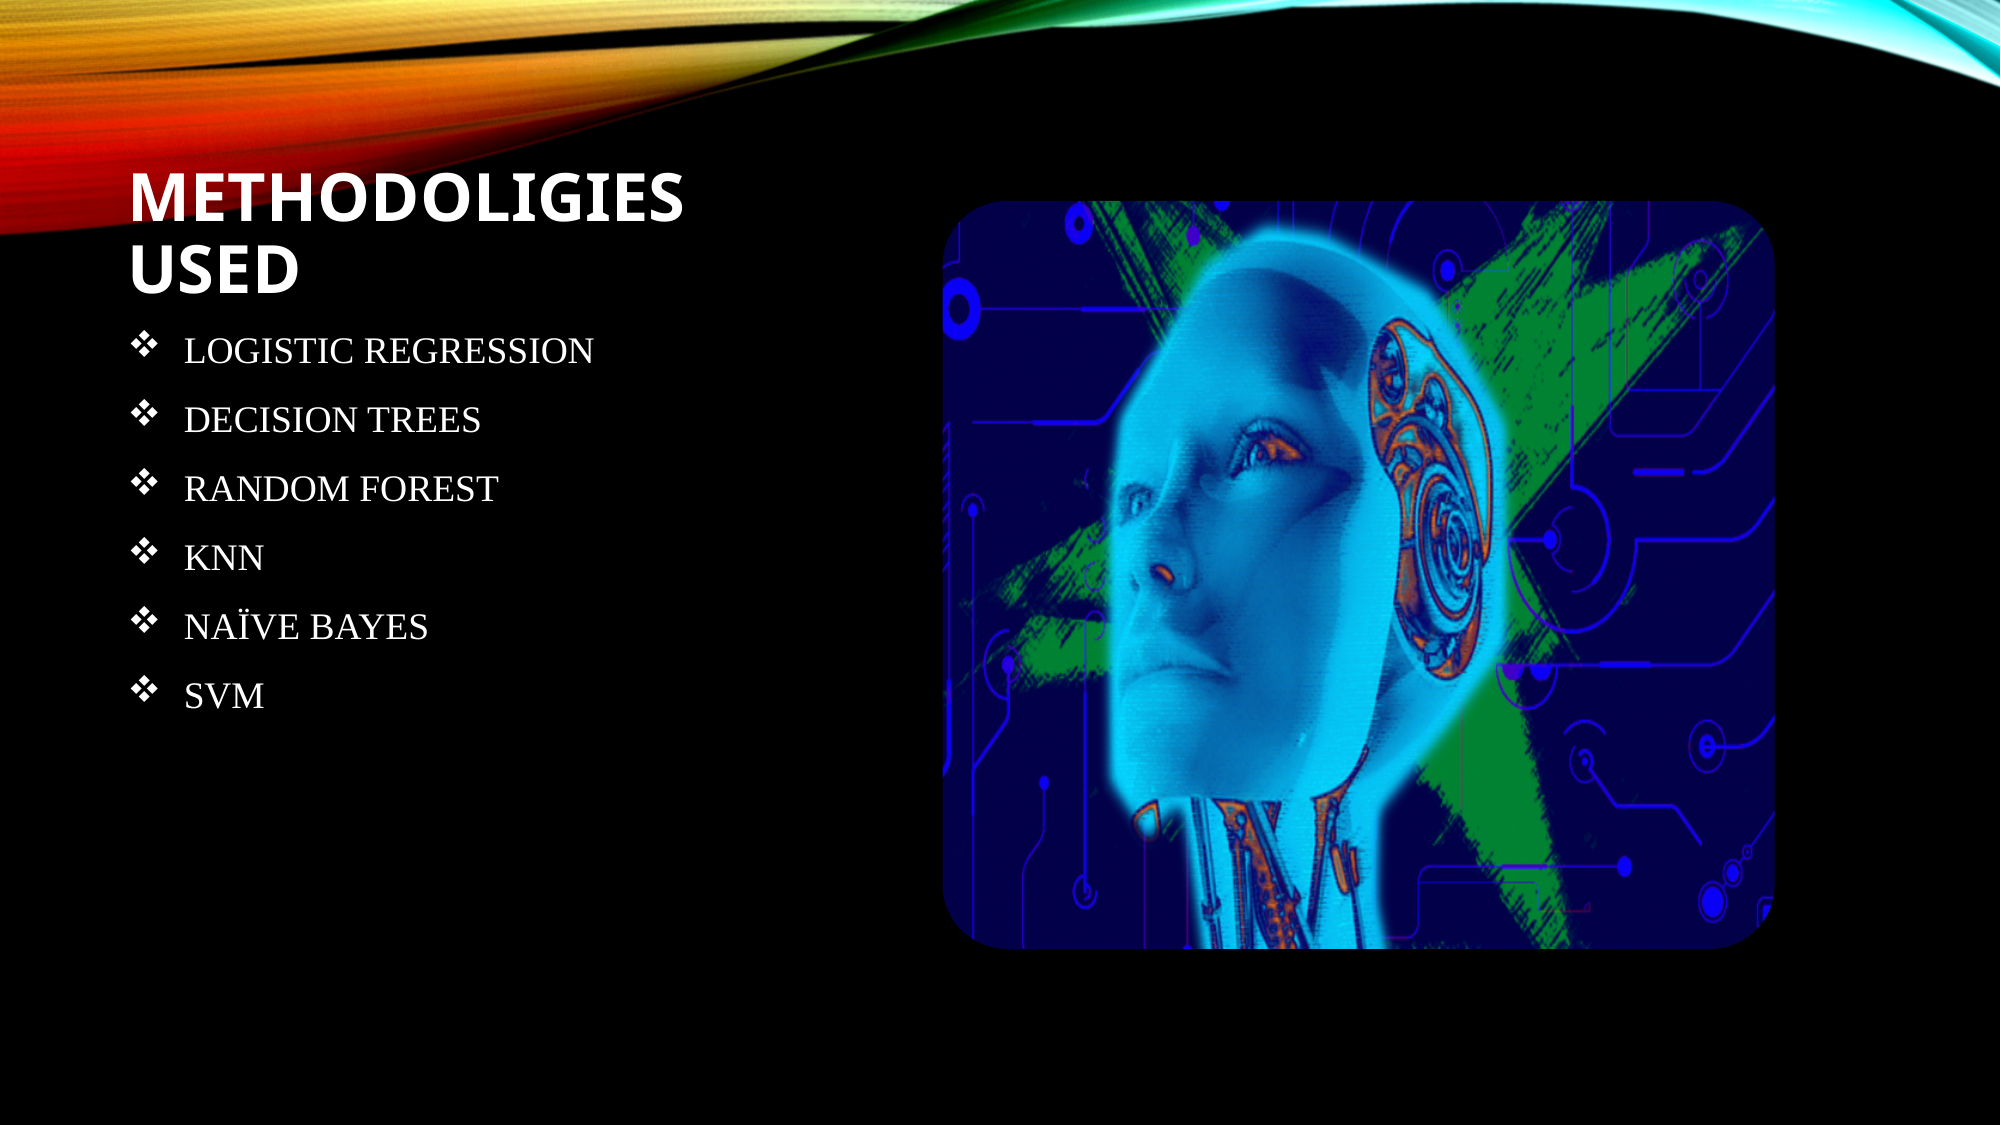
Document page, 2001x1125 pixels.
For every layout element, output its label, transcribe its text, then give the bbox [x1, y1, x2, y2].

text_box [1034, 903, 1867, 963]
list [942, 200, 1775, 950]
list LOGISTIC REGRESSION DECISION TREES RANDOM FOREST KNN NAÏVE BAYES SVM [112, 315, 788, 1021]
picture [0, 0, 2000, 237]
title Methodoligies used [112, 91, 788, 315]
